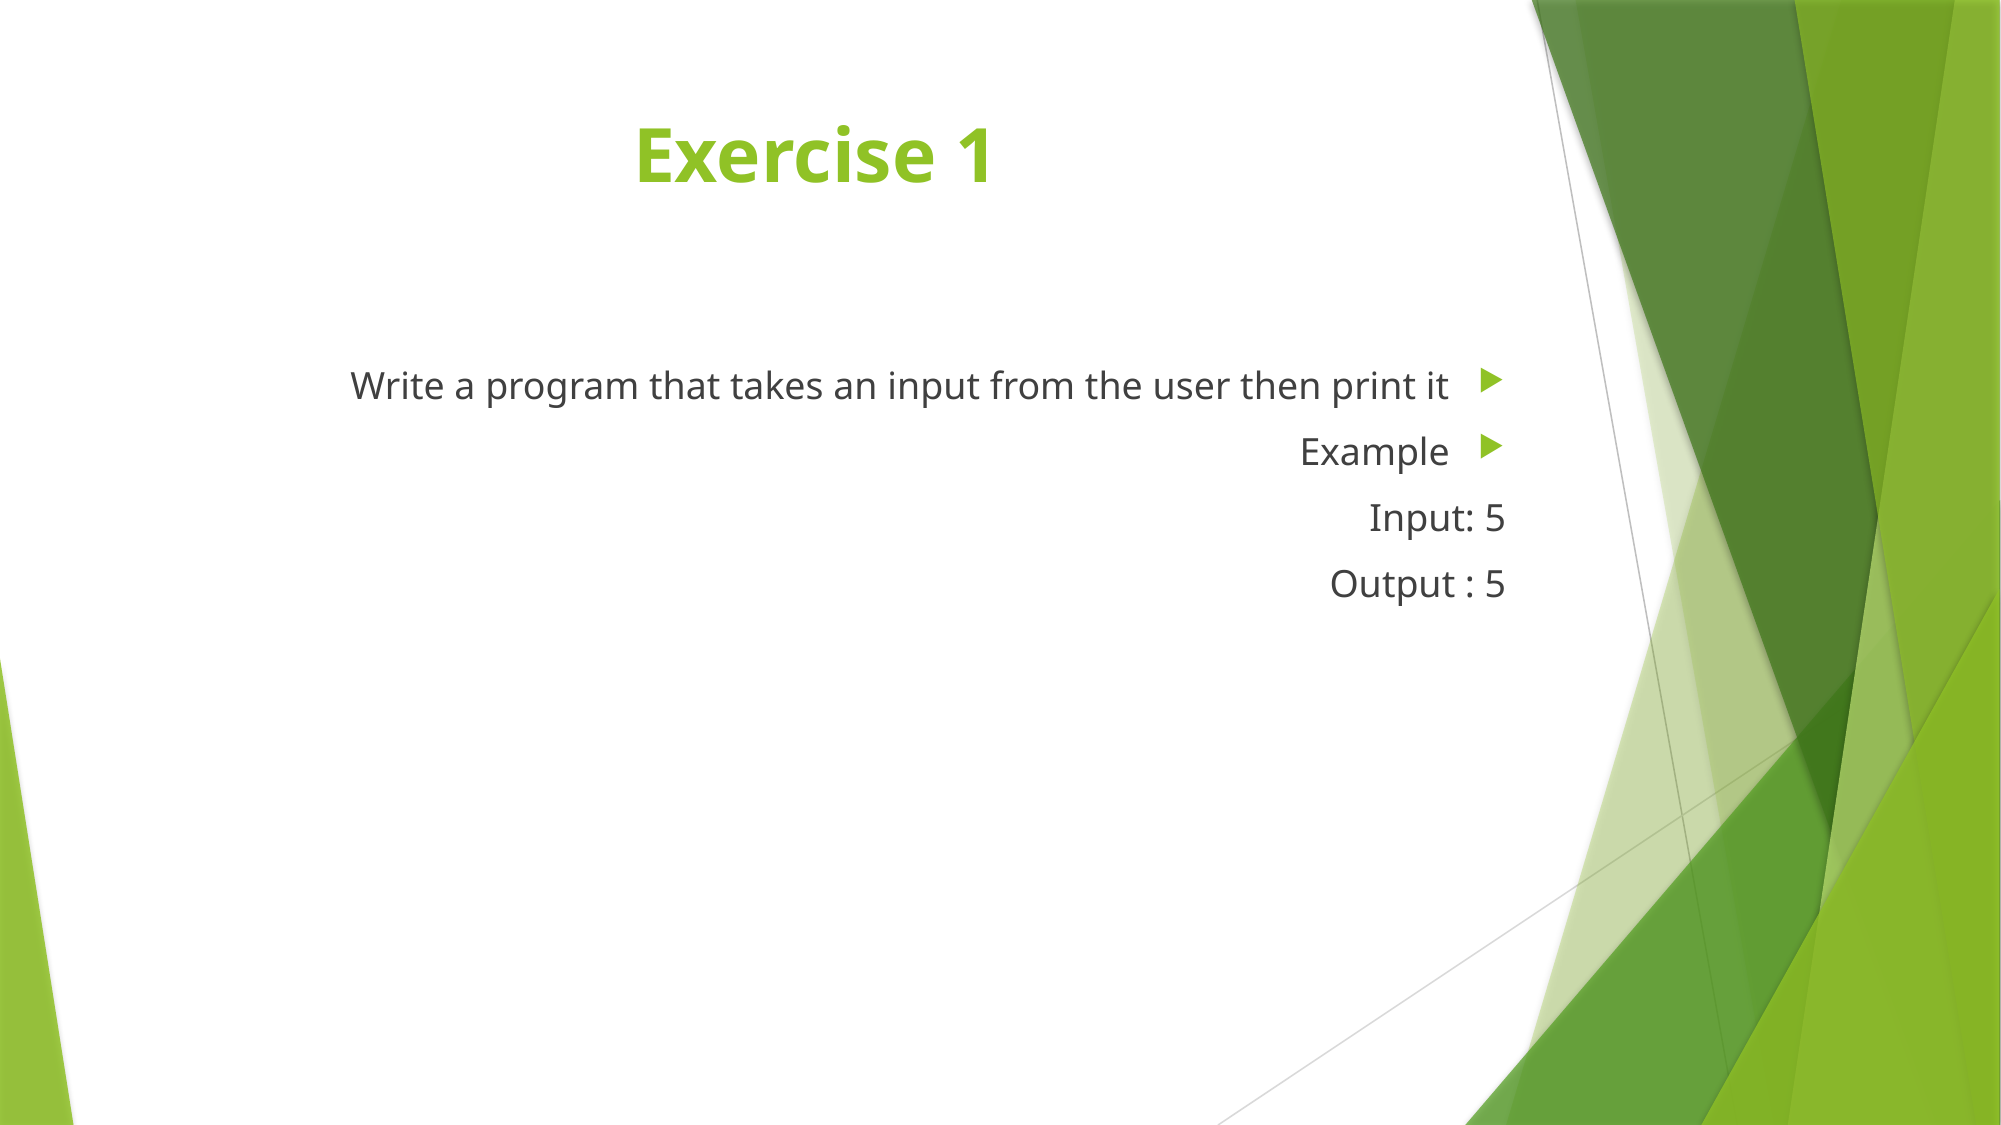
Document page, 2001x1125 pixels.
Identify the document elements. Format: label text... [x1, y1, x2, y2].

list Write a program that takes an input from the user then print it Example Input: 5 Output : 5 [111, 354, 1522, 1125]
title Exercise 1 [111, 99, 1522, 317]
